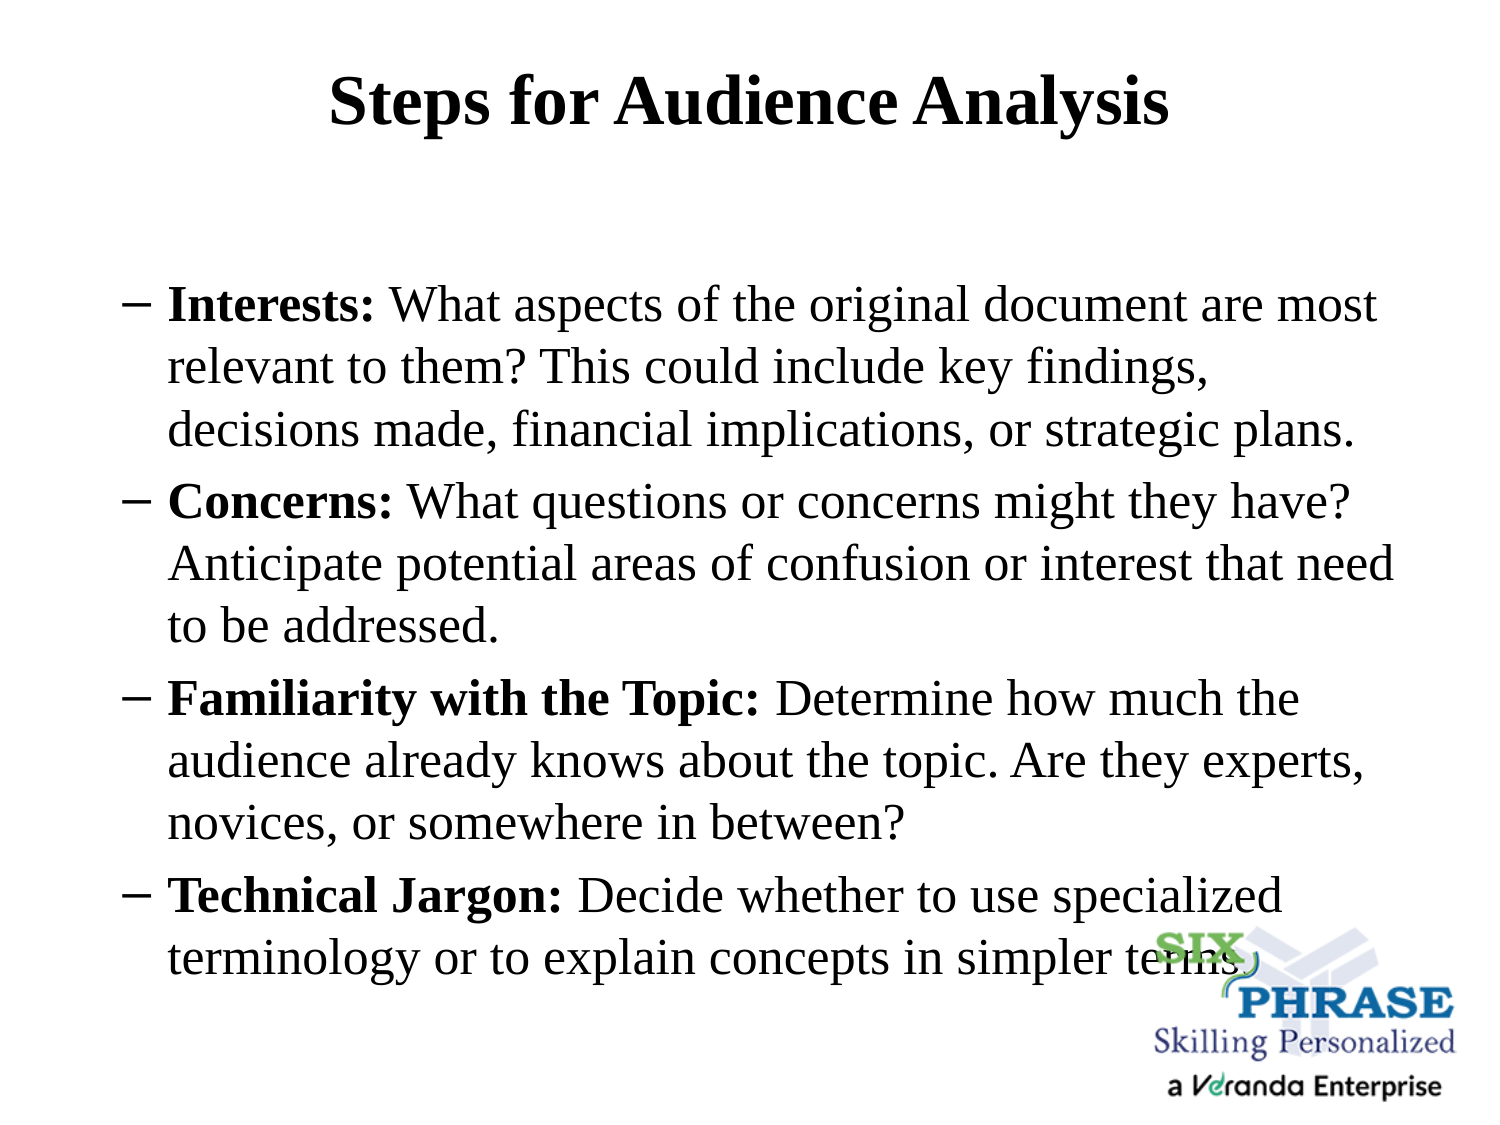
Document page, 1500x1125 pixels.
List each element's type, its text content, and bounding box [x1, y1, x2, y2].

title Steps for Audience Analysis [75, 45, 1425, 233]
list Interests: What aspects of the original document are most relevant to them? This could include key findings, decisions made, financial implications, or strategic plans. Concerns: What questions or concerns might they have? Anticipate potential areas of confusion or interest that need to be addressed. Familiarity with the Topic: Determine how much the audience already knows about the topic. Are they experts, novices, or somewhere in between? Technical Jargon: Decide whether to use specialized terminology or to explain concepts in simpler terms. [35, 262, 1425, 1005]
picture [1137, 912, 1476, 1113]
